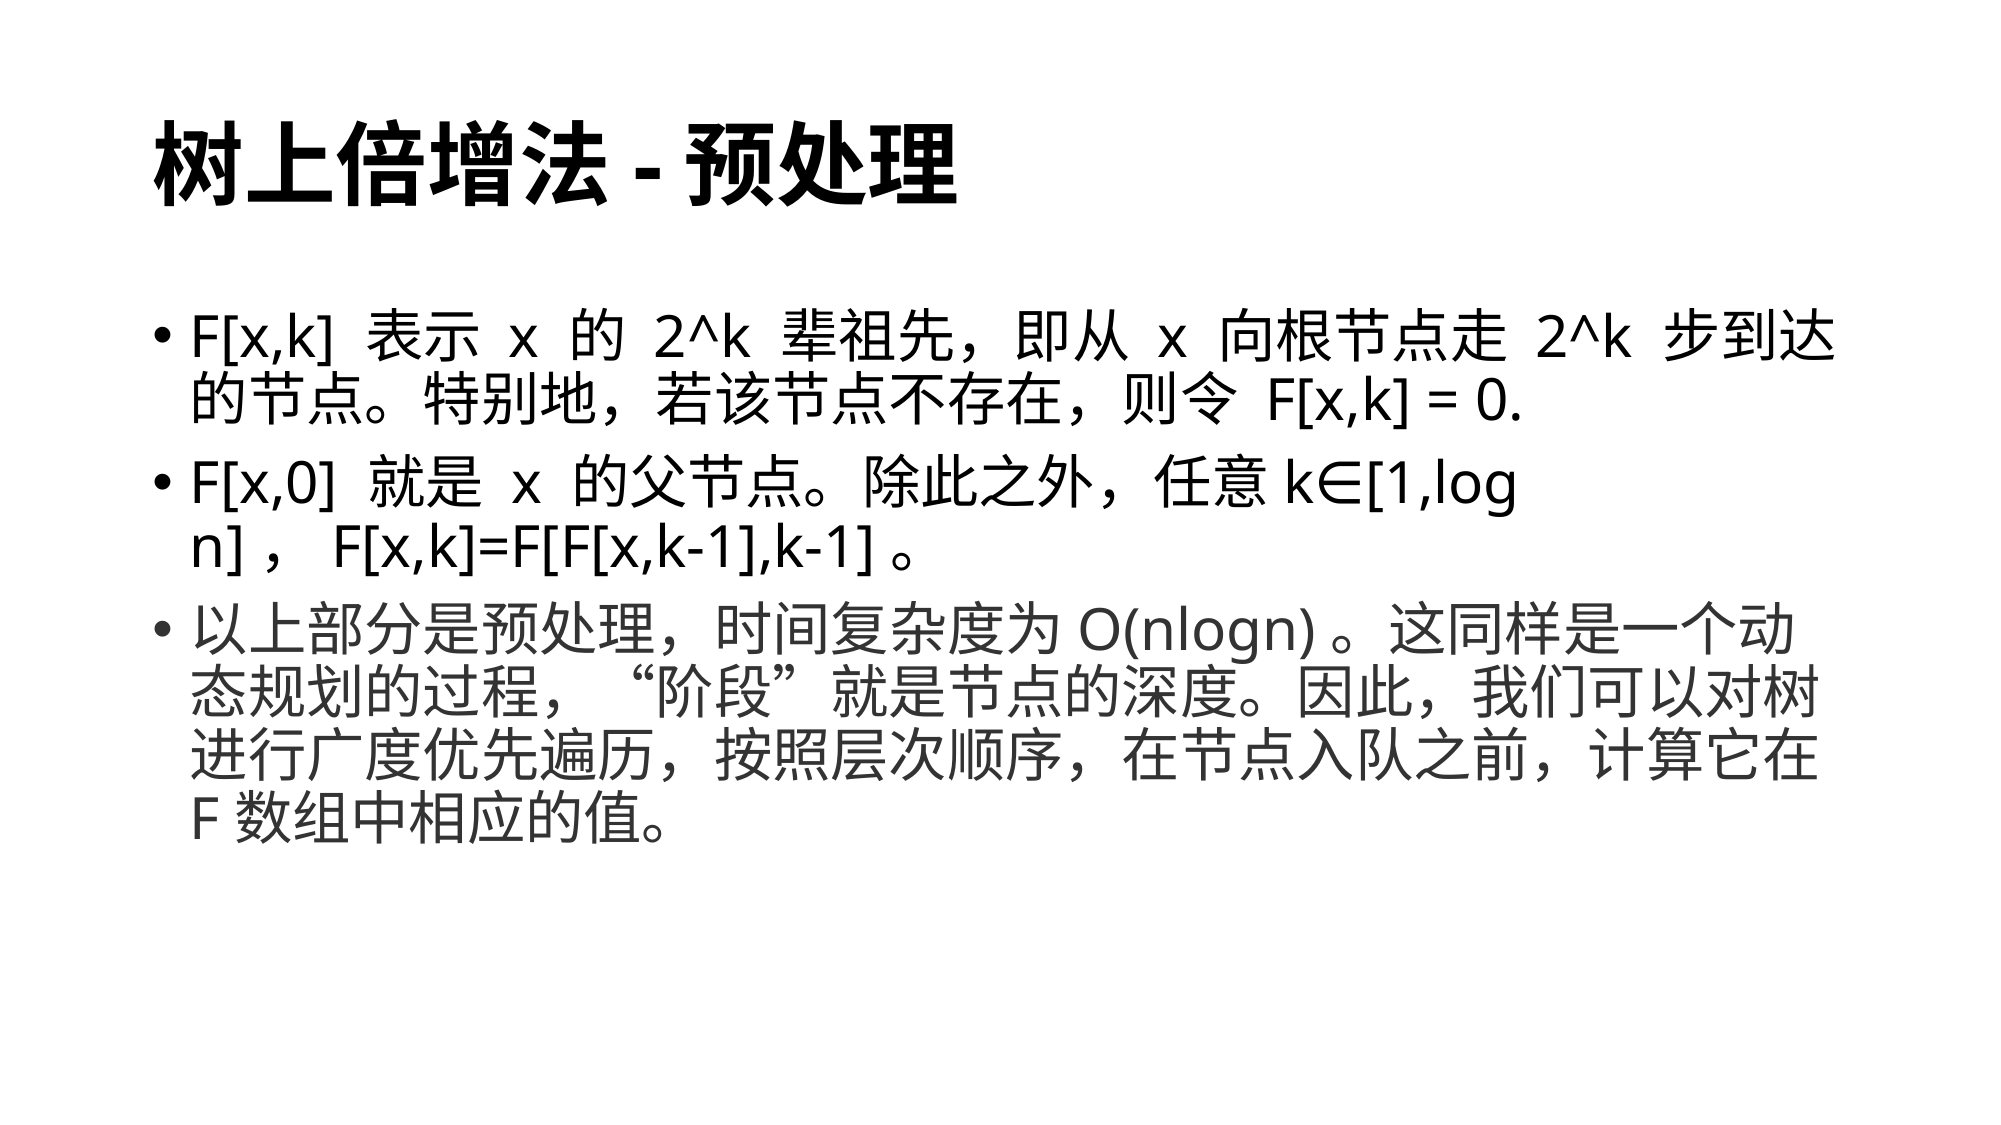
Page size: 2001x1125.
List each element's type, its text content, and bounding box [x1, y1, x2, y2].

list F[x,k] 表示 x 的 2^k 辈祖先，即从 x 向根节点走 2^k 步到达的节点。特别地，若该节点不存在，则令 F[x,k] = 0. F[x,0] 就是 x 的父节点。除此之外，任意k∈[1,log n]，F[x,k]=F[F[x,k-1],k-1]。 以上部分是预处理，时间复杂度为O(nlogn)。这同样是一个动态规划的过程，“阶段”就是节点的深度。因此，我们可以对树进行广度优先遍历，按照层次顺序，在节点入队之前，计算它在F数组中相应的值。 [137, 299, 1863, 1014]
title 树上倍增法-预处理 [137, 59, 1863, 278]
